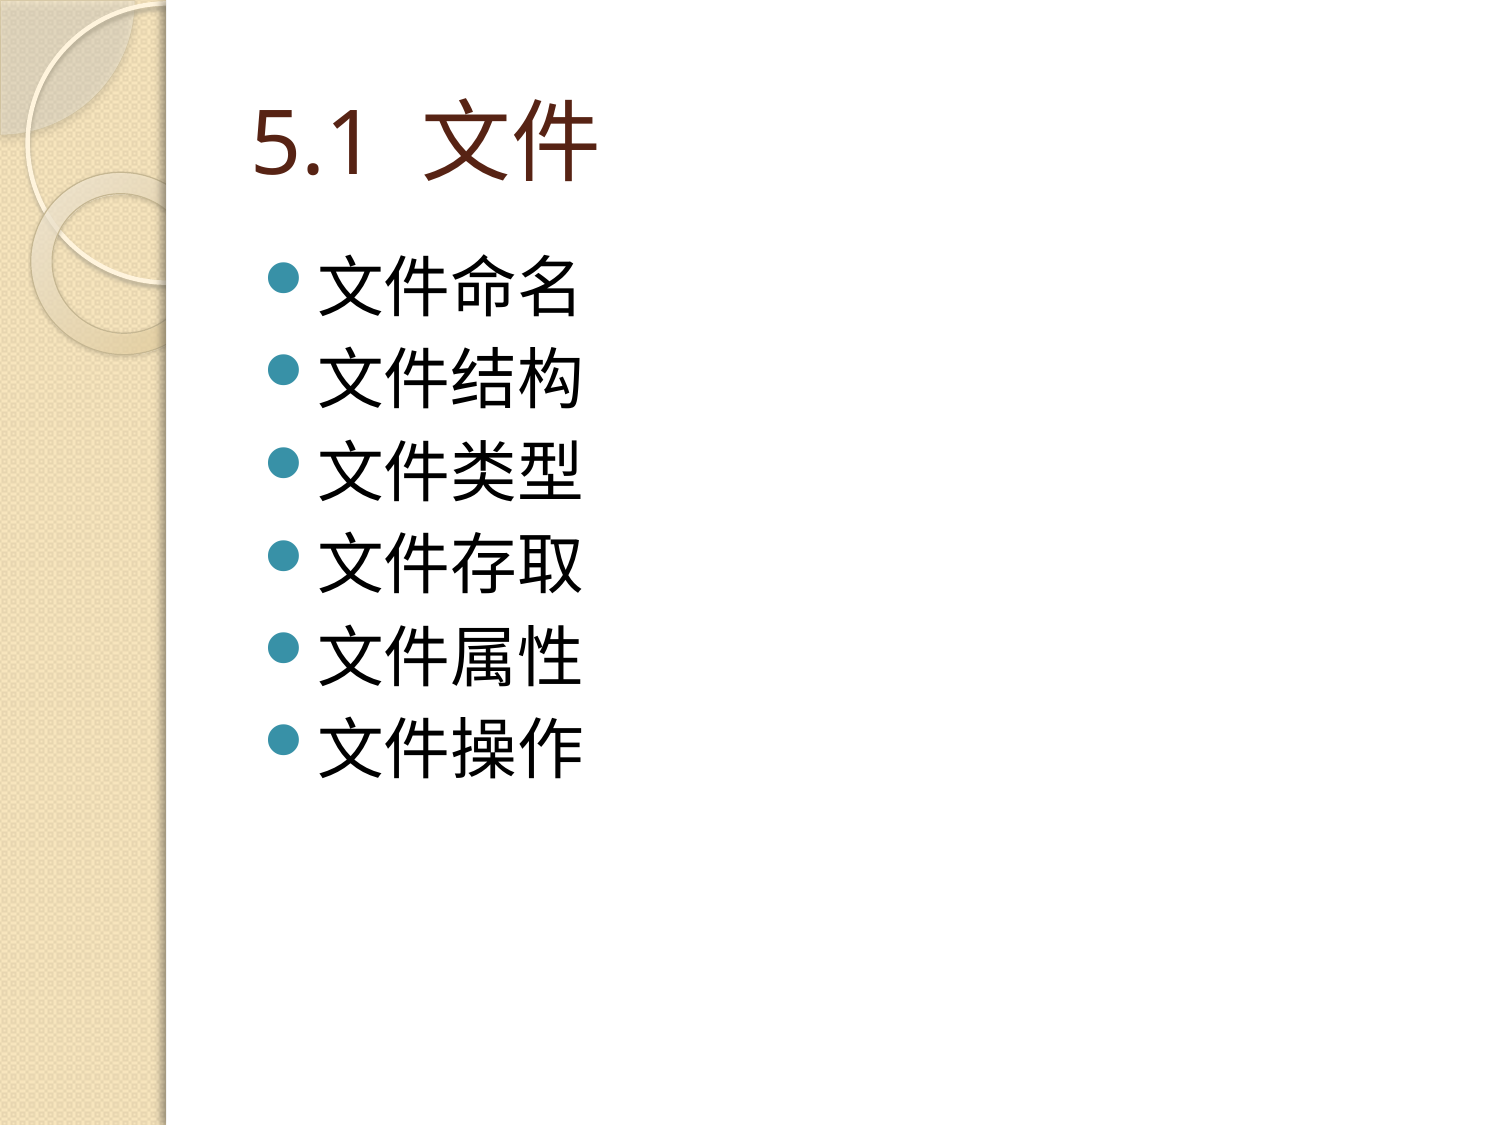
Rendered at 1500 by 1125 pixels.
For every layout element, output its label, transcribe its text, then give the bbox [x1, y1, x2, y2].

title 5.1 文件 [235, 45, 1466, 233]
list 文件命名 文件结构 文件类型 文件存取 文件属性 文件操作 [235, 237, 1466, 1025]
